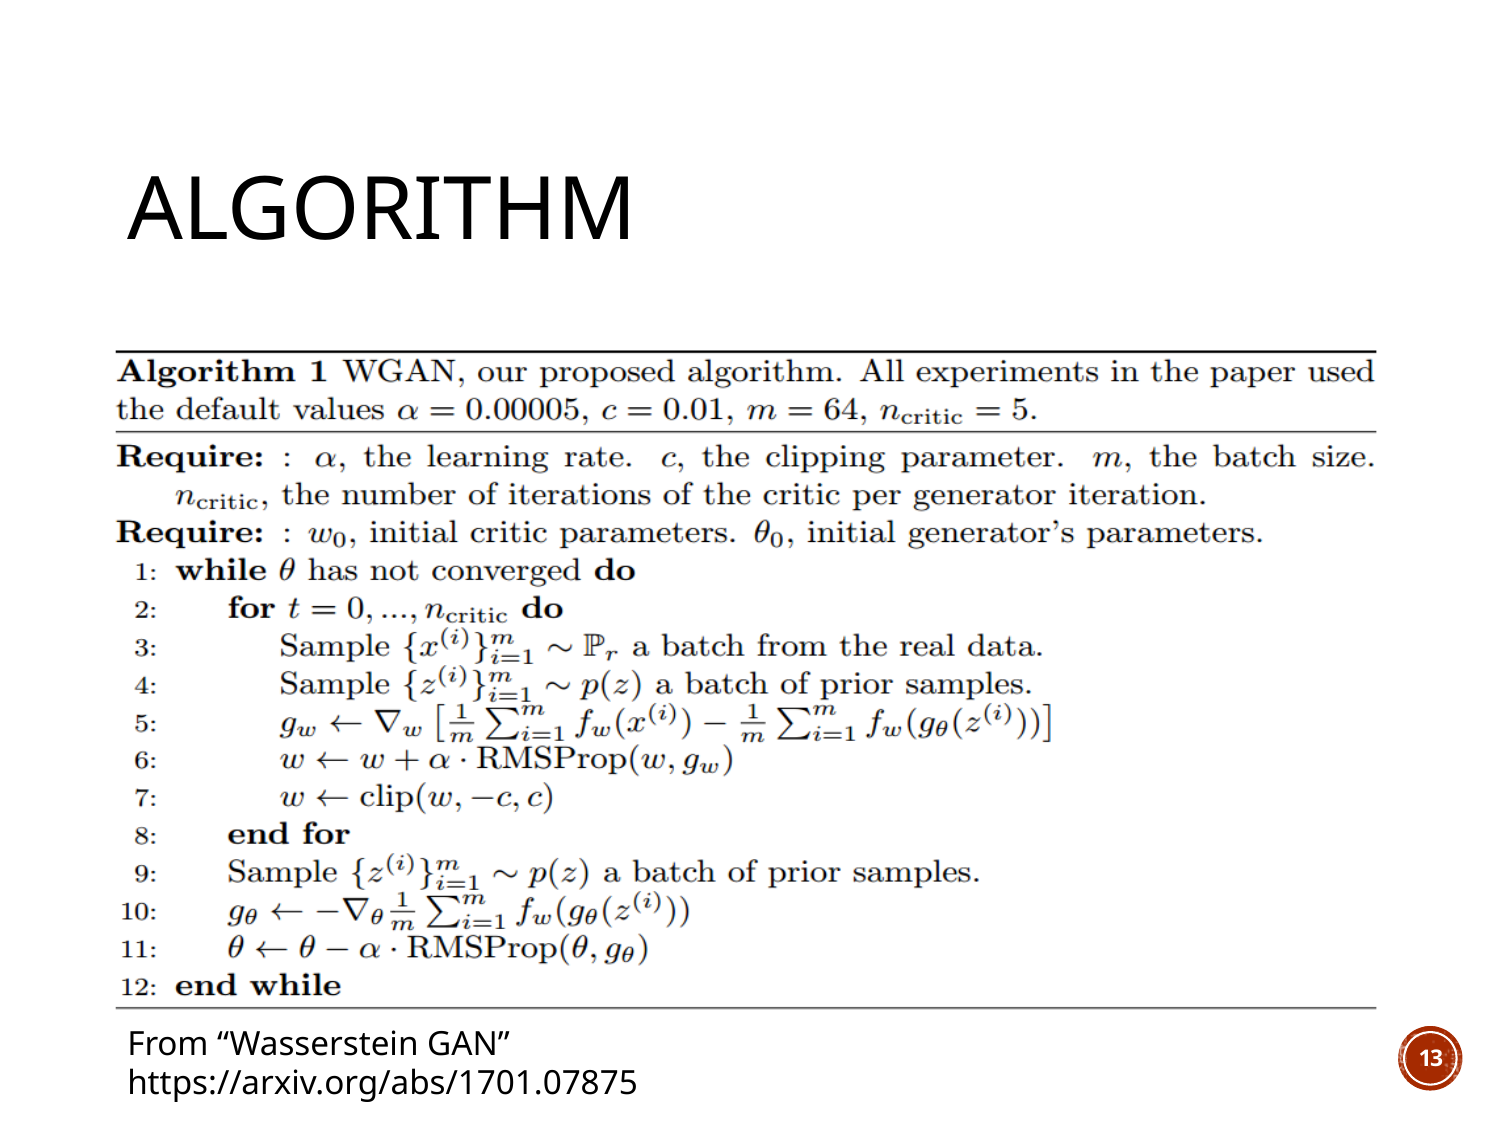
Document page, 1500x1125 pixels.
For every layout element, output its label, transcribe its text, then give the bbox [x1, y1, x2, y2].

text_box From “Wasserstein GAN” https://arxiv.org/abs/1701.07875 [112, 1014, 1388, 1109]
slide_number 13 [1391, 1028, 1471, 1089]
title Algorithm [112, 79, 1388, 344]
picture [112, 347, 1387, 1013]
